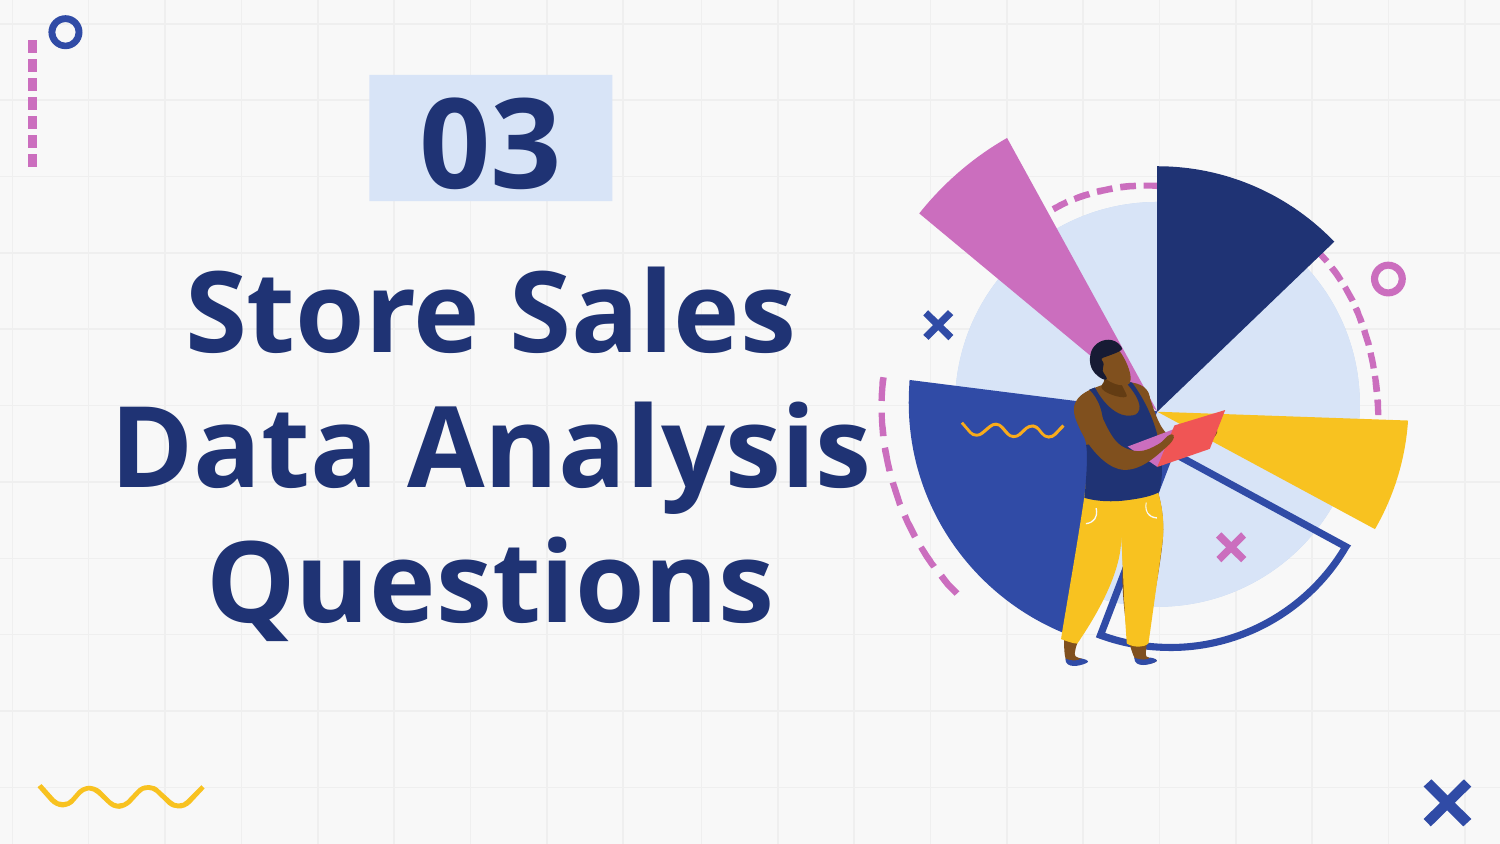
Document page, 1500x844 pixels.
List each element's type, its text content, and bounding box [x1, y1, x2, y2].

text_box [877, 137, 1409, 667]
title 03 [369, 74, 613, 202]
title Store Sales Data Analysis Questions [95, 657, 887, 796]
